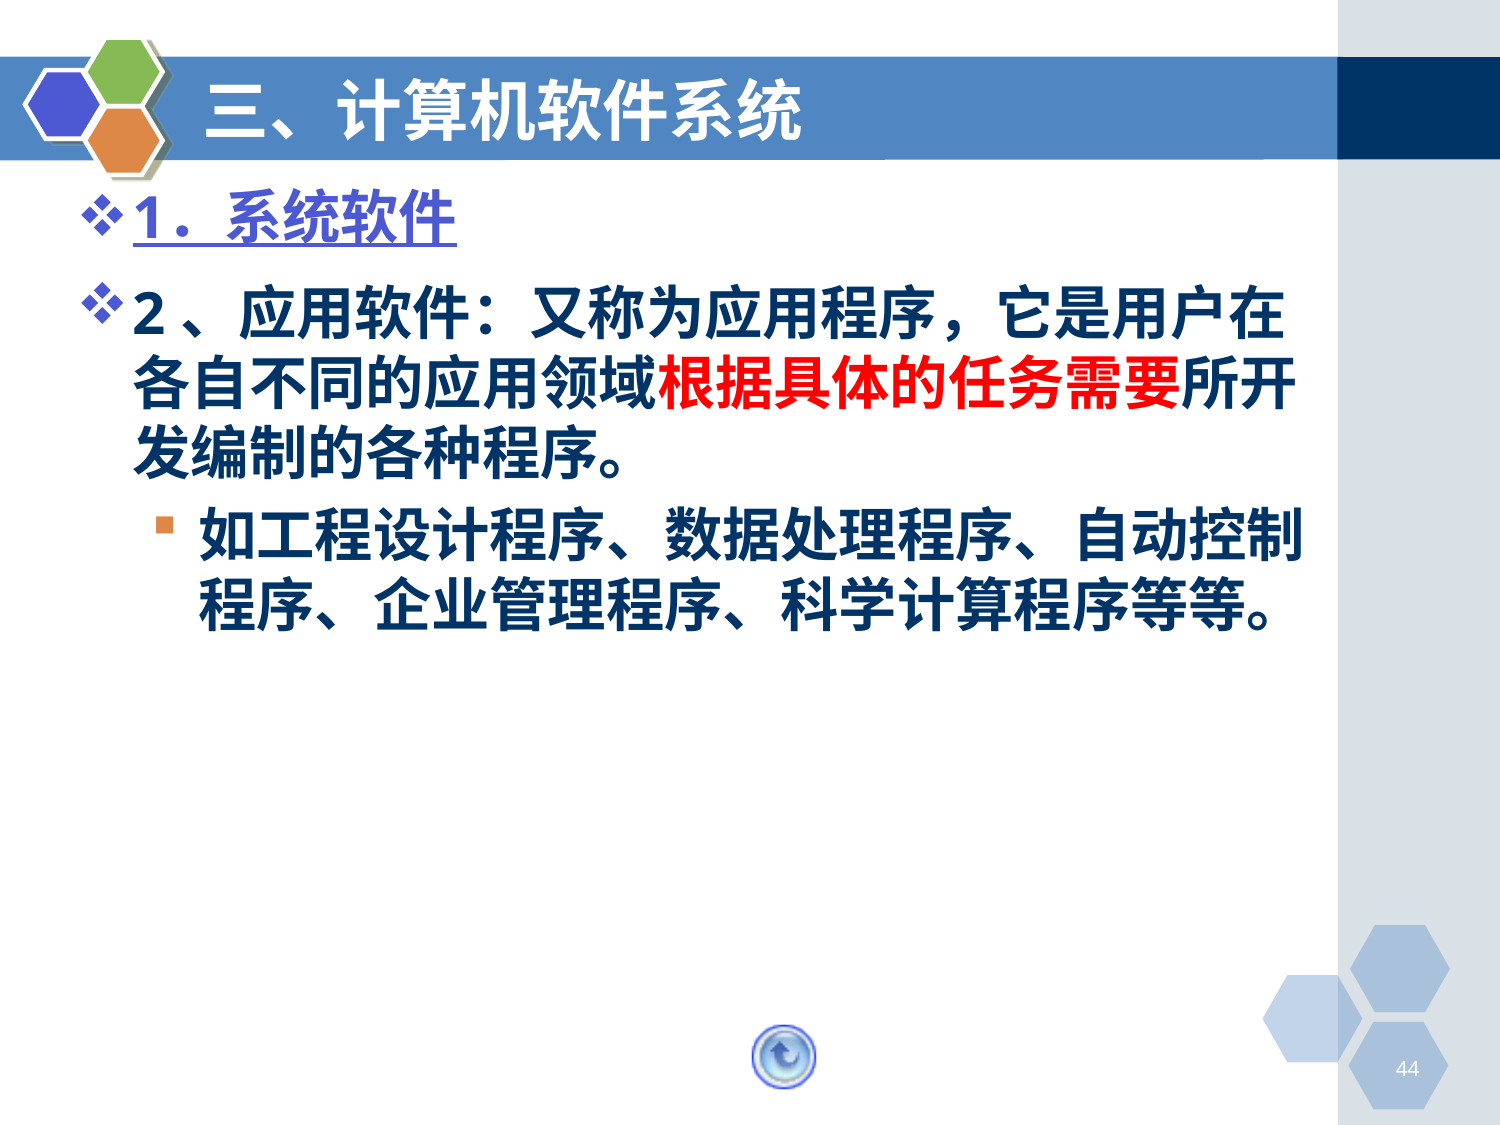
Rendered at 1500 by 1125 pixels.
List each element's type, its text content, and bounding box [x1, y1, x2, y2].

slide_number 44 [1359, 1047, 1435, 1086]
list 1．系统软件 2、应用软件：又称为应用程序，它是用户在各自不同的应用领域根据具体的任务需要所开发编制的各种程序。 如工程设计程序、数据处理程序、自动控制程序、企业管理程序、科学计算程序等等。 [61, 172, 1341, 1034]
title 三、计算机软件系统 [187, 62, 1288, 155]
picture [749, 1022, 819, 1093]
